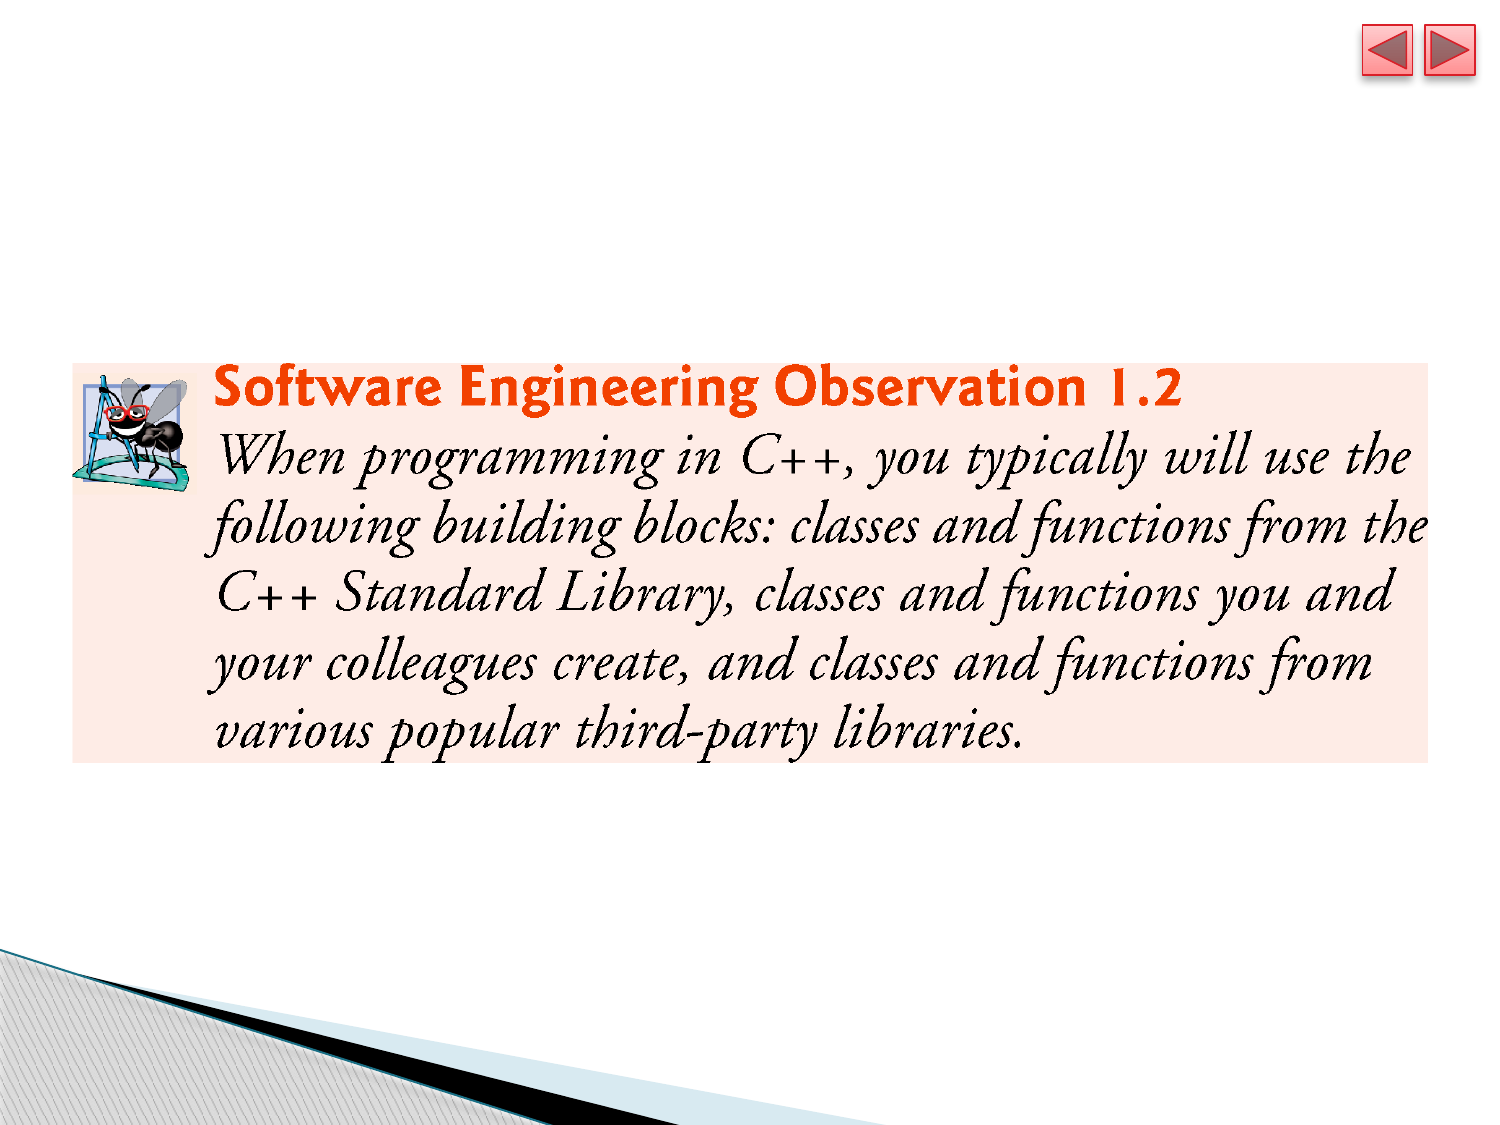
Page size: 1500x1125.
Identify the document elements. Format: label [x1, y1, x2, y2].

picture [0, 290, 1500, 835]
